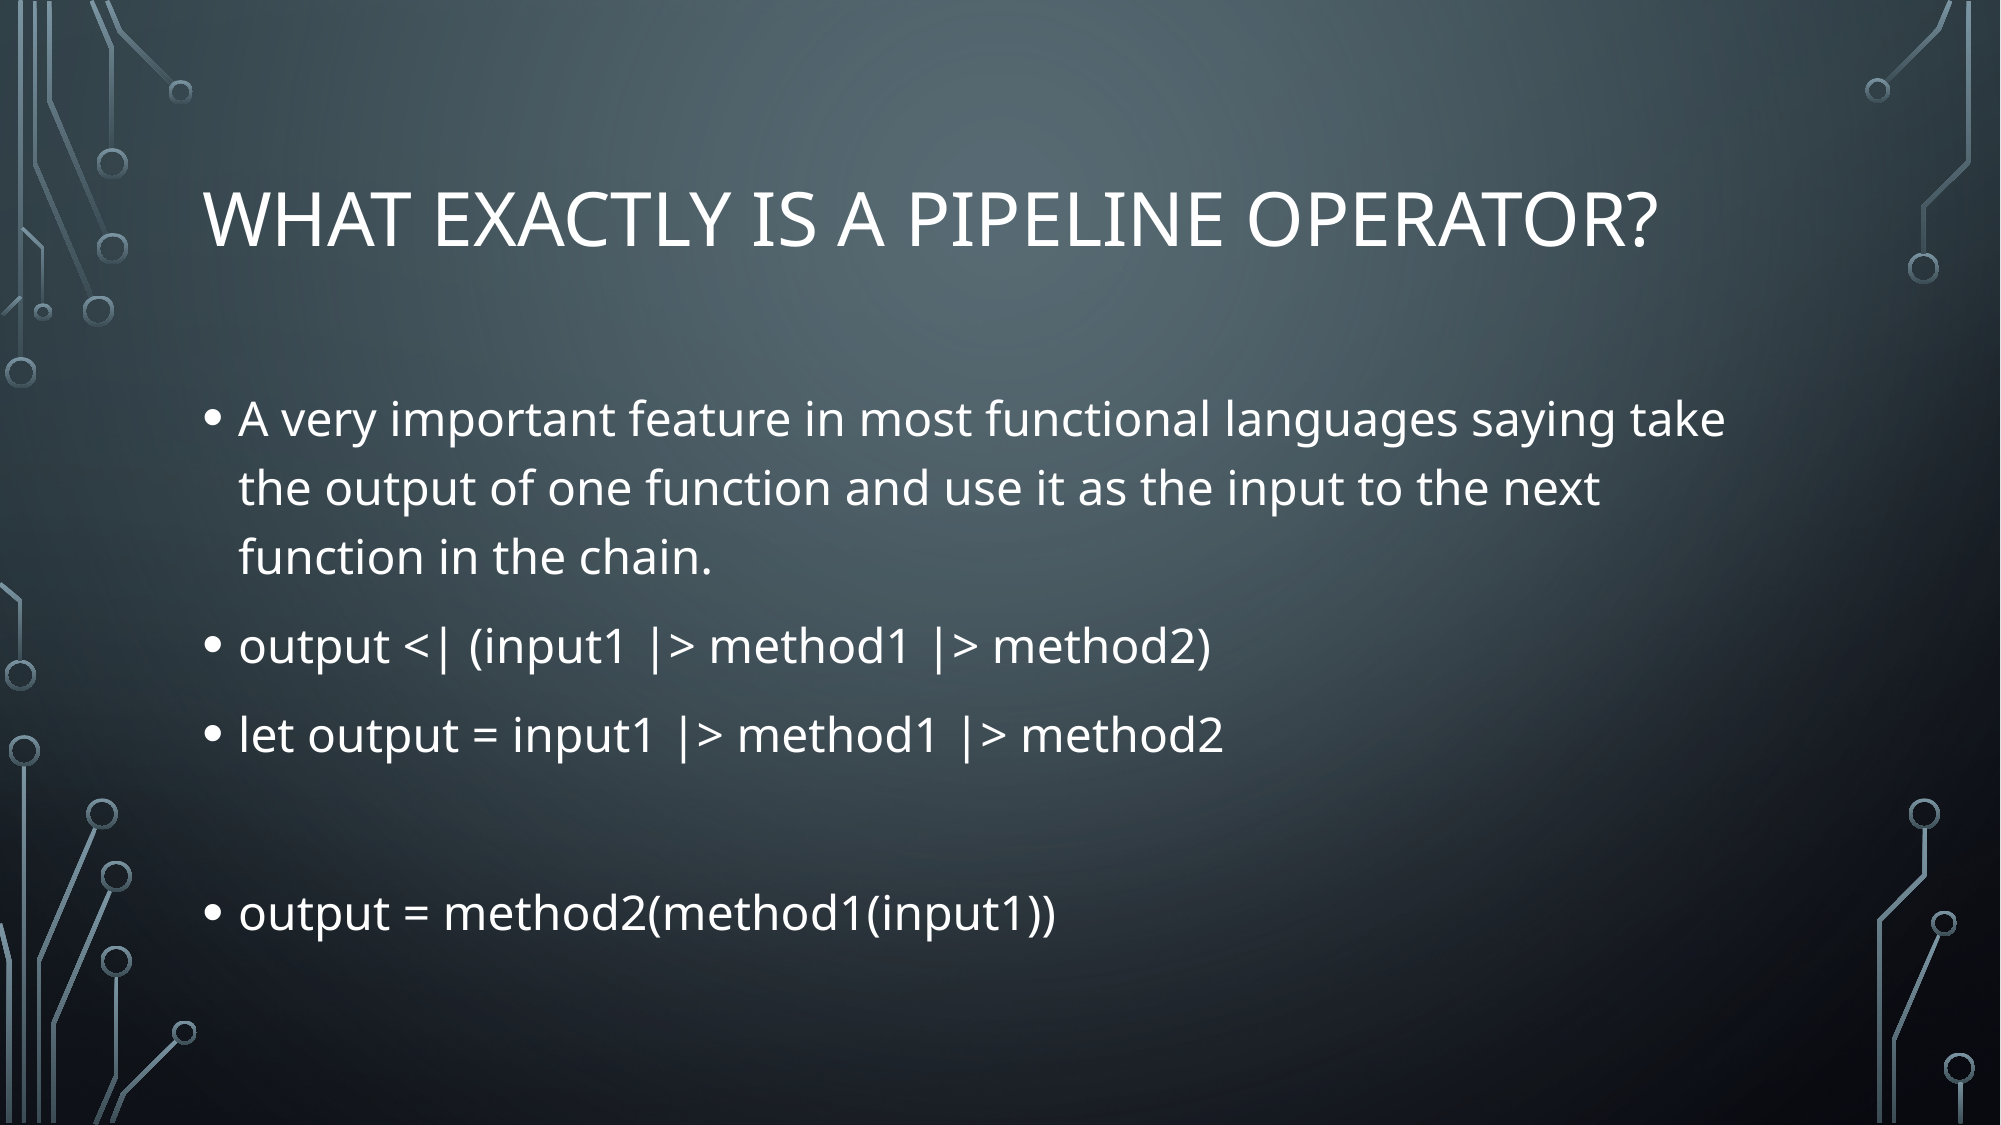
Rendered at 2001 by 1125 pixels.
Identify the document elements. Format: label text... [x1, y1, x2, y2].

title What exactly is a pipeline operator? [187, 101, 1813, 344]
list A very important feature in most functional languages saying take the output of one function and use it as the input to the next function in the chain. output <| (input1 |> method1 |> method2) let output = input1 |> method1 |> method2 output = method2(method1(input1)) [187, 369, 1813, 950]
